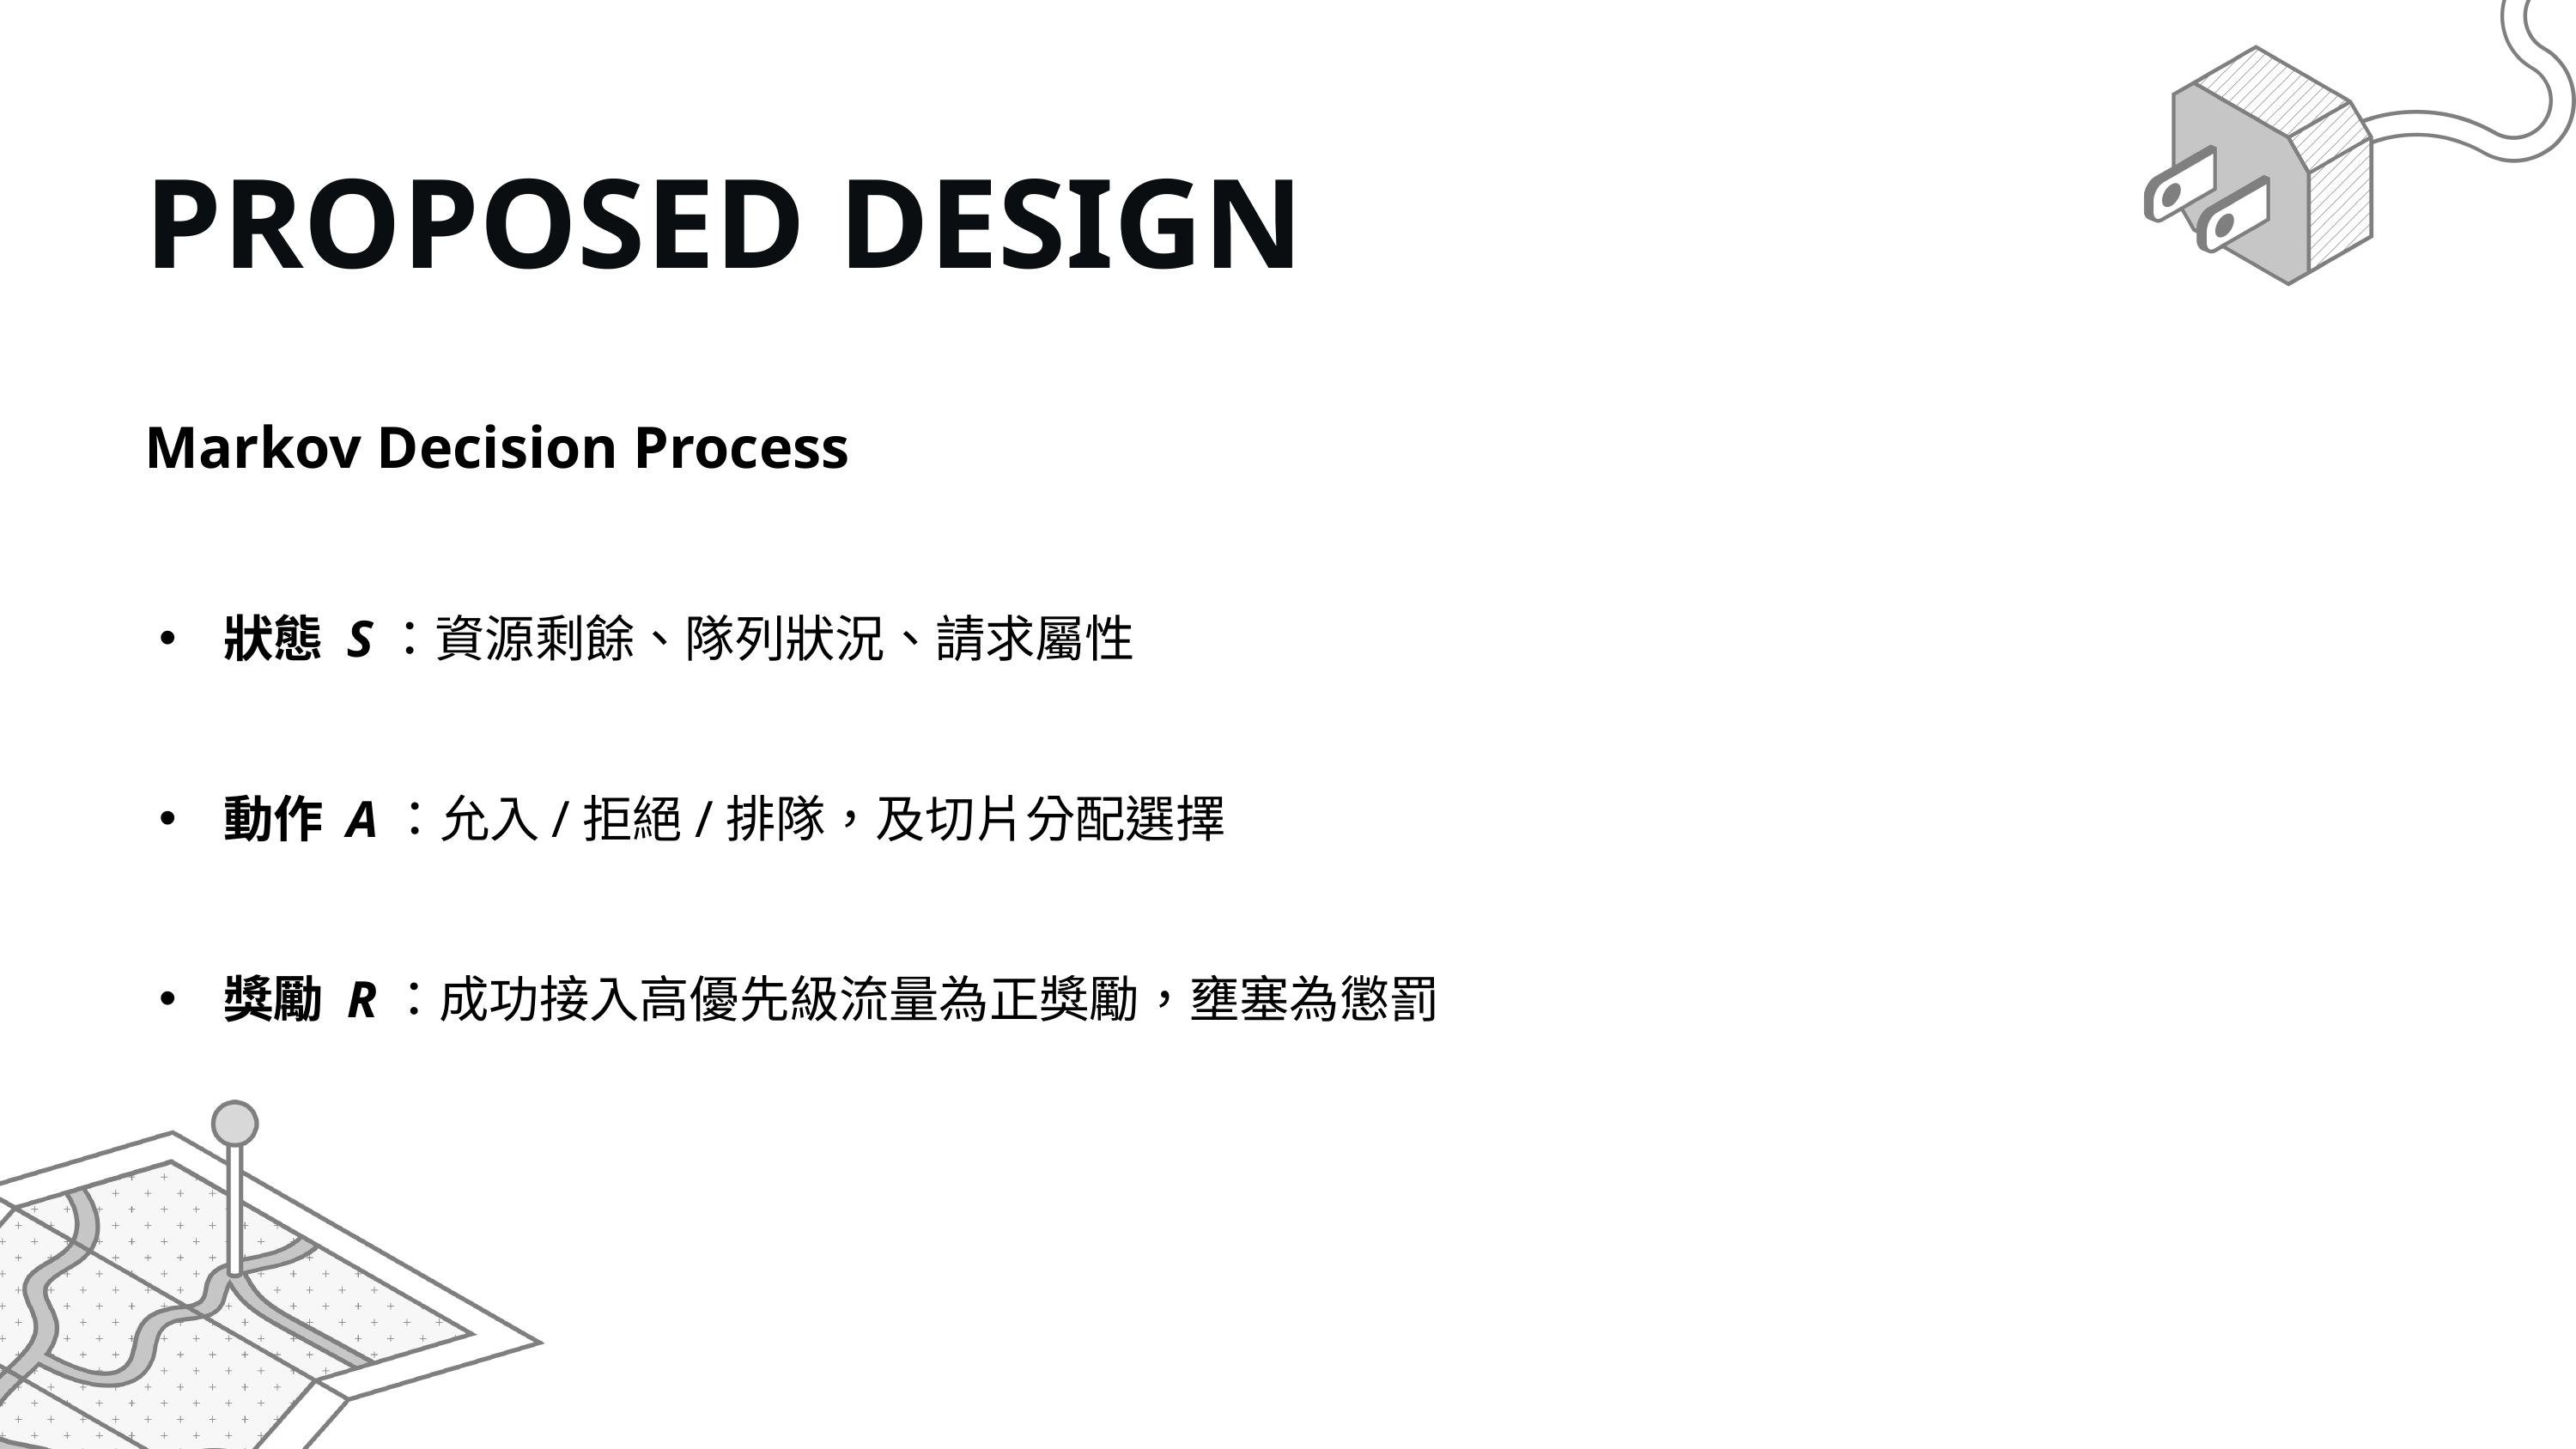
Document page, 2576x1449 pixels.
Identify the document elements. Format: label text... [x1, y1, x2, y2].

text_box PROPOSED DESIGN [144, 144, 1428, 294]
text_box [2143, 0, 2576, 287]
text_box [0, 1100, 545, 1449]
text_box 狀態 S：資源剩餘、隊列狀況、請求屬性 動作 A：允入/拒絕/排隊，及切片分配選擇 獎勵 R：成功接入高優先級流量為正獎勵，壅塞為懲罰 [146, 480, 2383, 1034]
text_box Markov Decision Process [144, 415, 1170, 481]
